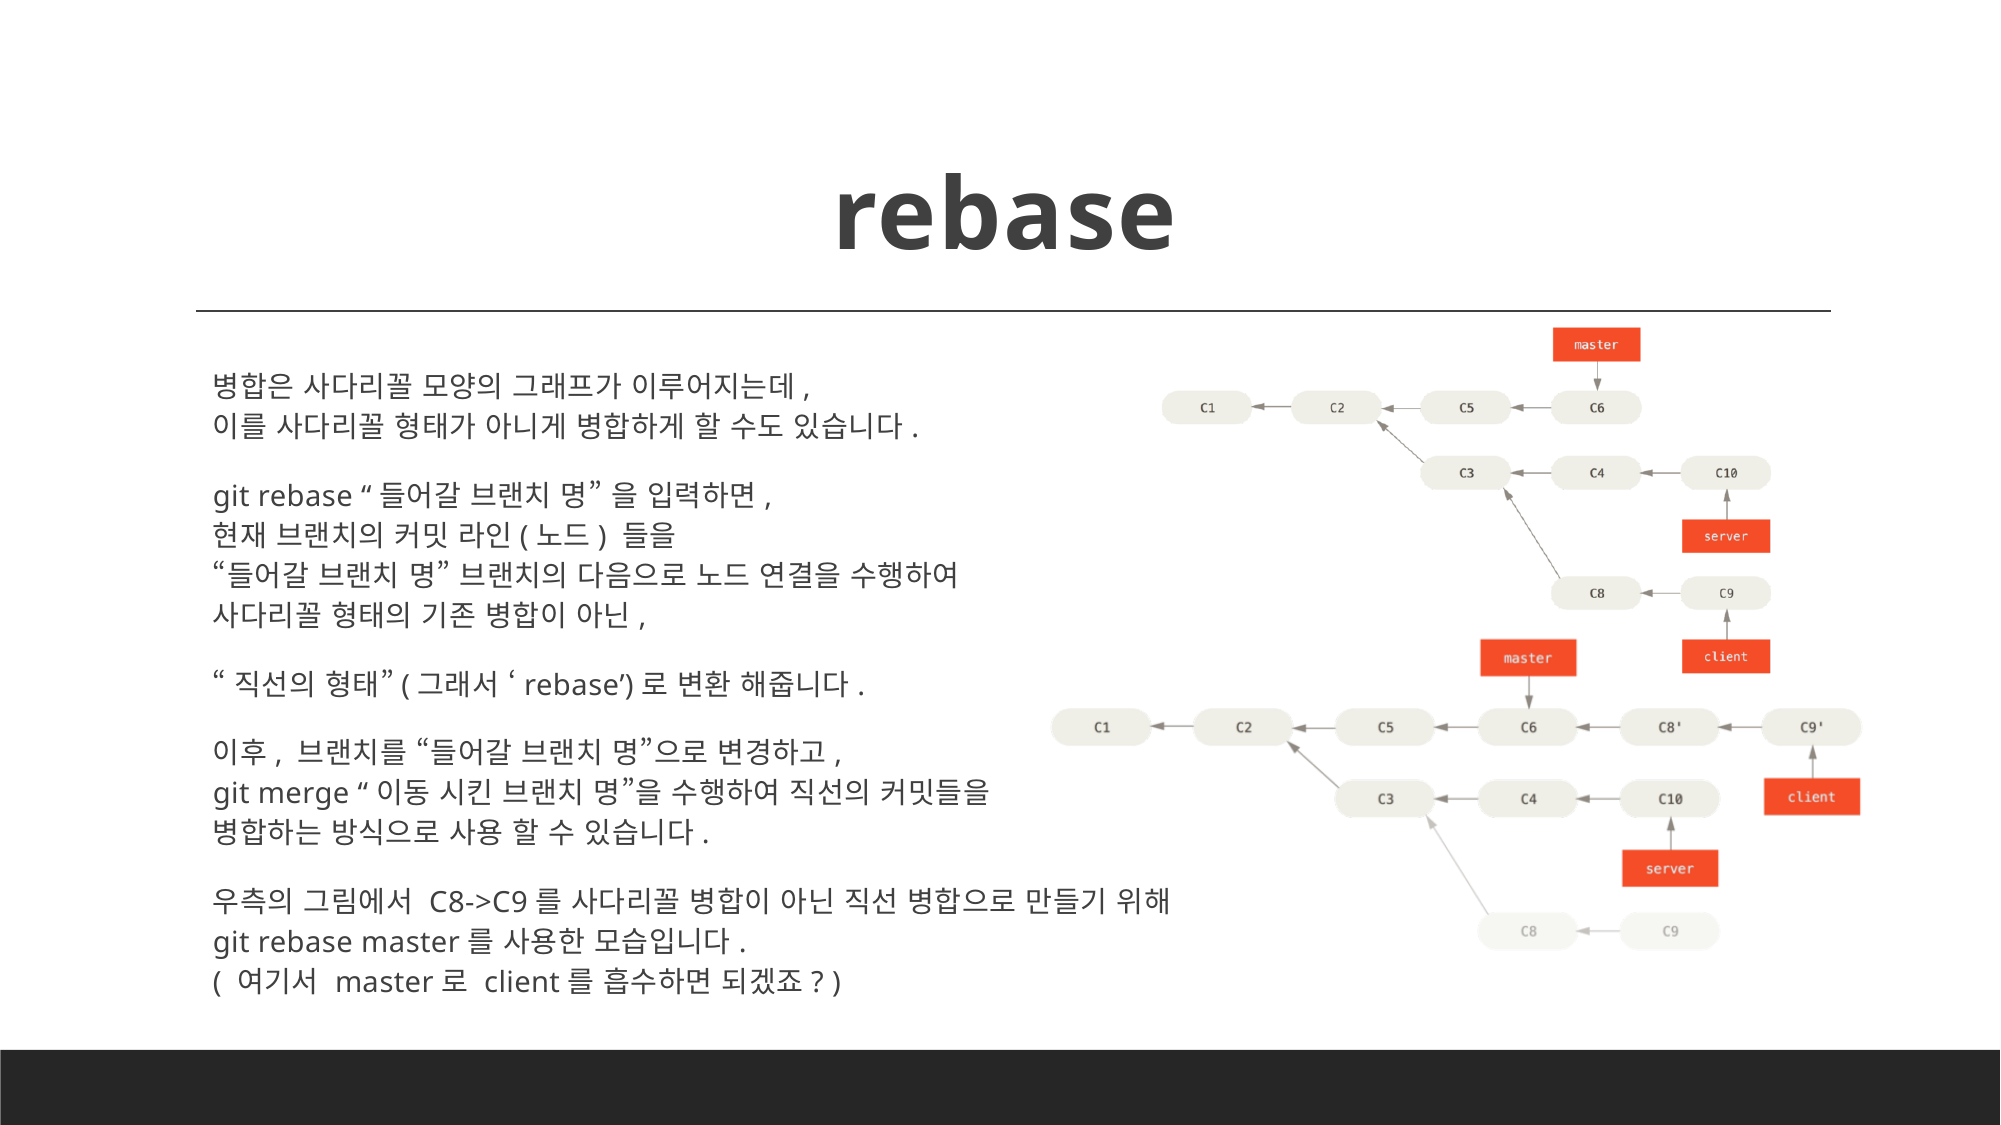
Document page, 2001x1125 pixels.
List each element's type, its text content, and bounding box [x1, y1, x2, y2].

picture [1035, 315, 1878, 964]
list 병합은 사다리꼴 모양의 그래프가 이루어지는데, 이를 사다리꼴 형태가 아니게 병합하게 할 수도 있습니다. git rebase “들어갈 브랜치 명” 을 입력하면, 현재 브랜치의 커밋 라인(노드) 들을 “들어갈 브랜치 명” 브랜치의 다음으로 노드 연결을 수행하여 사다리꼴 형태의 기존 병합이 아닌, “직선의 형태”(그래서 ‘rebase’)로 변환 해줍니다. 이후, 브랜치를 “들어갈 브랜치 명”으로 변경하고, git merge “이동 시킨 브랜치 명”을 수행하여 직선의 커밋들을 병합하는 방식으로 사용 할 수 있습니다. 우측의 그림에서 C8->C9를 사다리꼴 병합이 아닌 직선 병합으로 만들기 위해 git rebase master를 사용한 모습입니다. ( 여기서 master로 client를 흡수하면 되겠죠? ) [180, 345, 1244, 1016]
title rebase [180, 47, 1830, 285]
